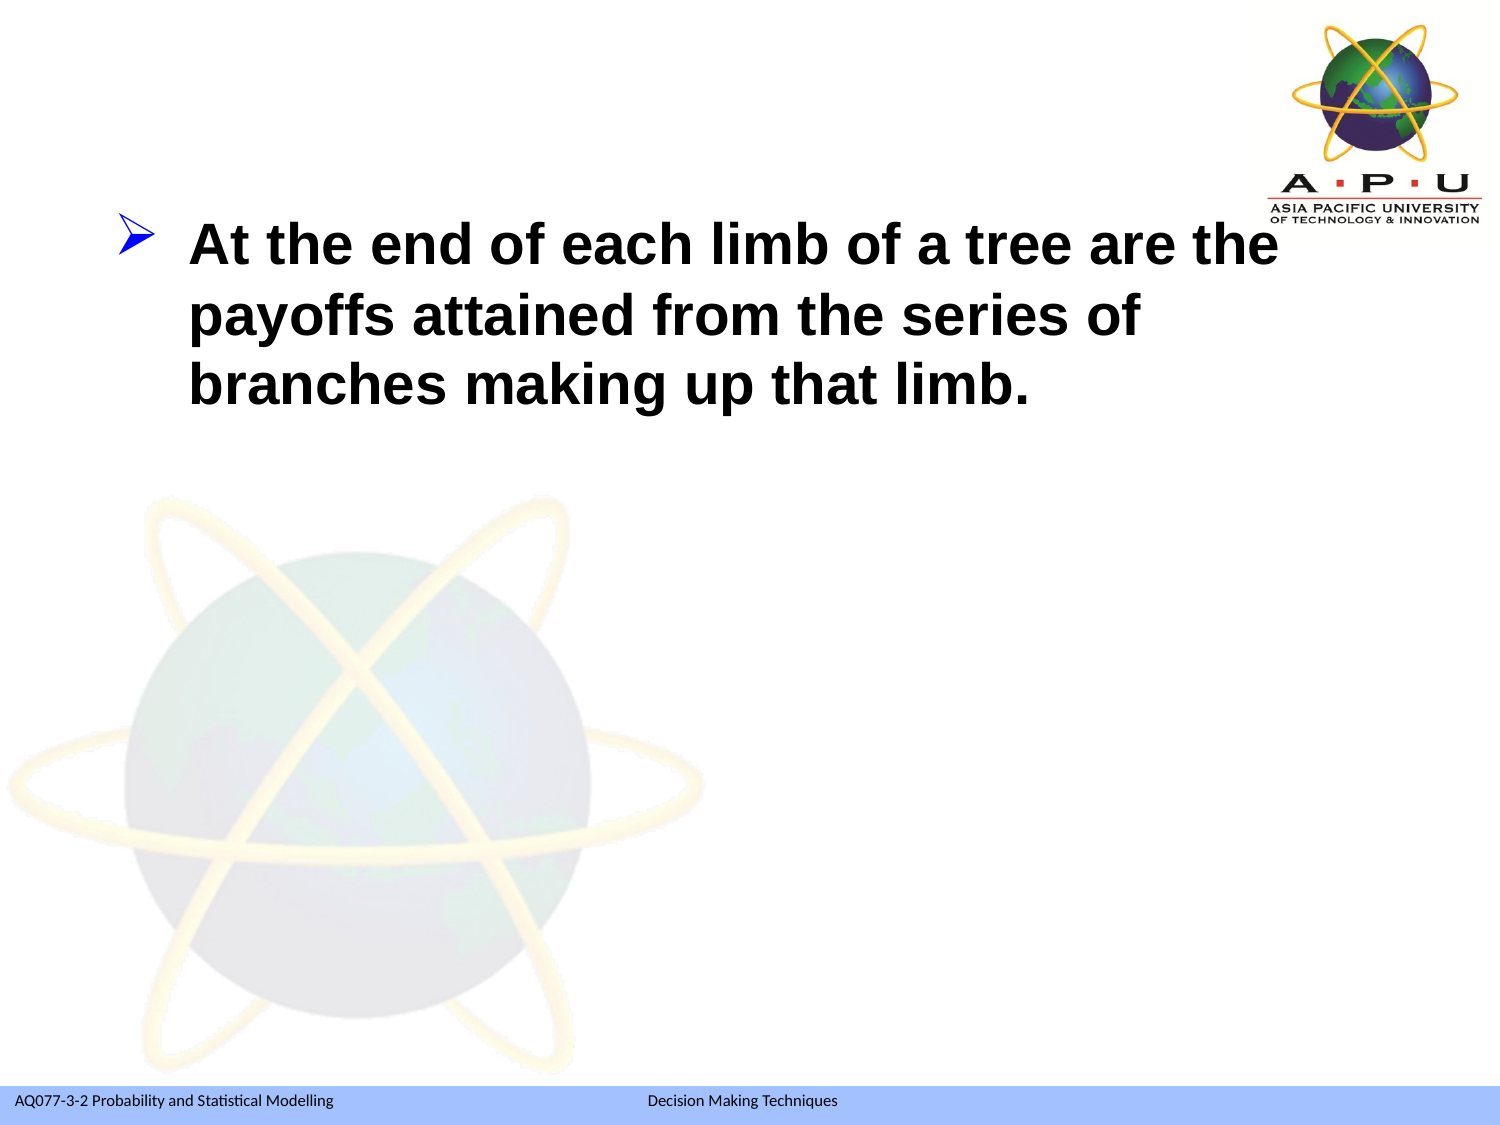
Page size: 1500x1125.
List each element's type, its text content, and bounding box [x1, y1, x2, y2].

text_box At the end of each limb of a tree are the payoffs attained from the series of branches making up that limb. [98, 199, 1374, 1005]
picture [1251, 0, 1500, 249]
